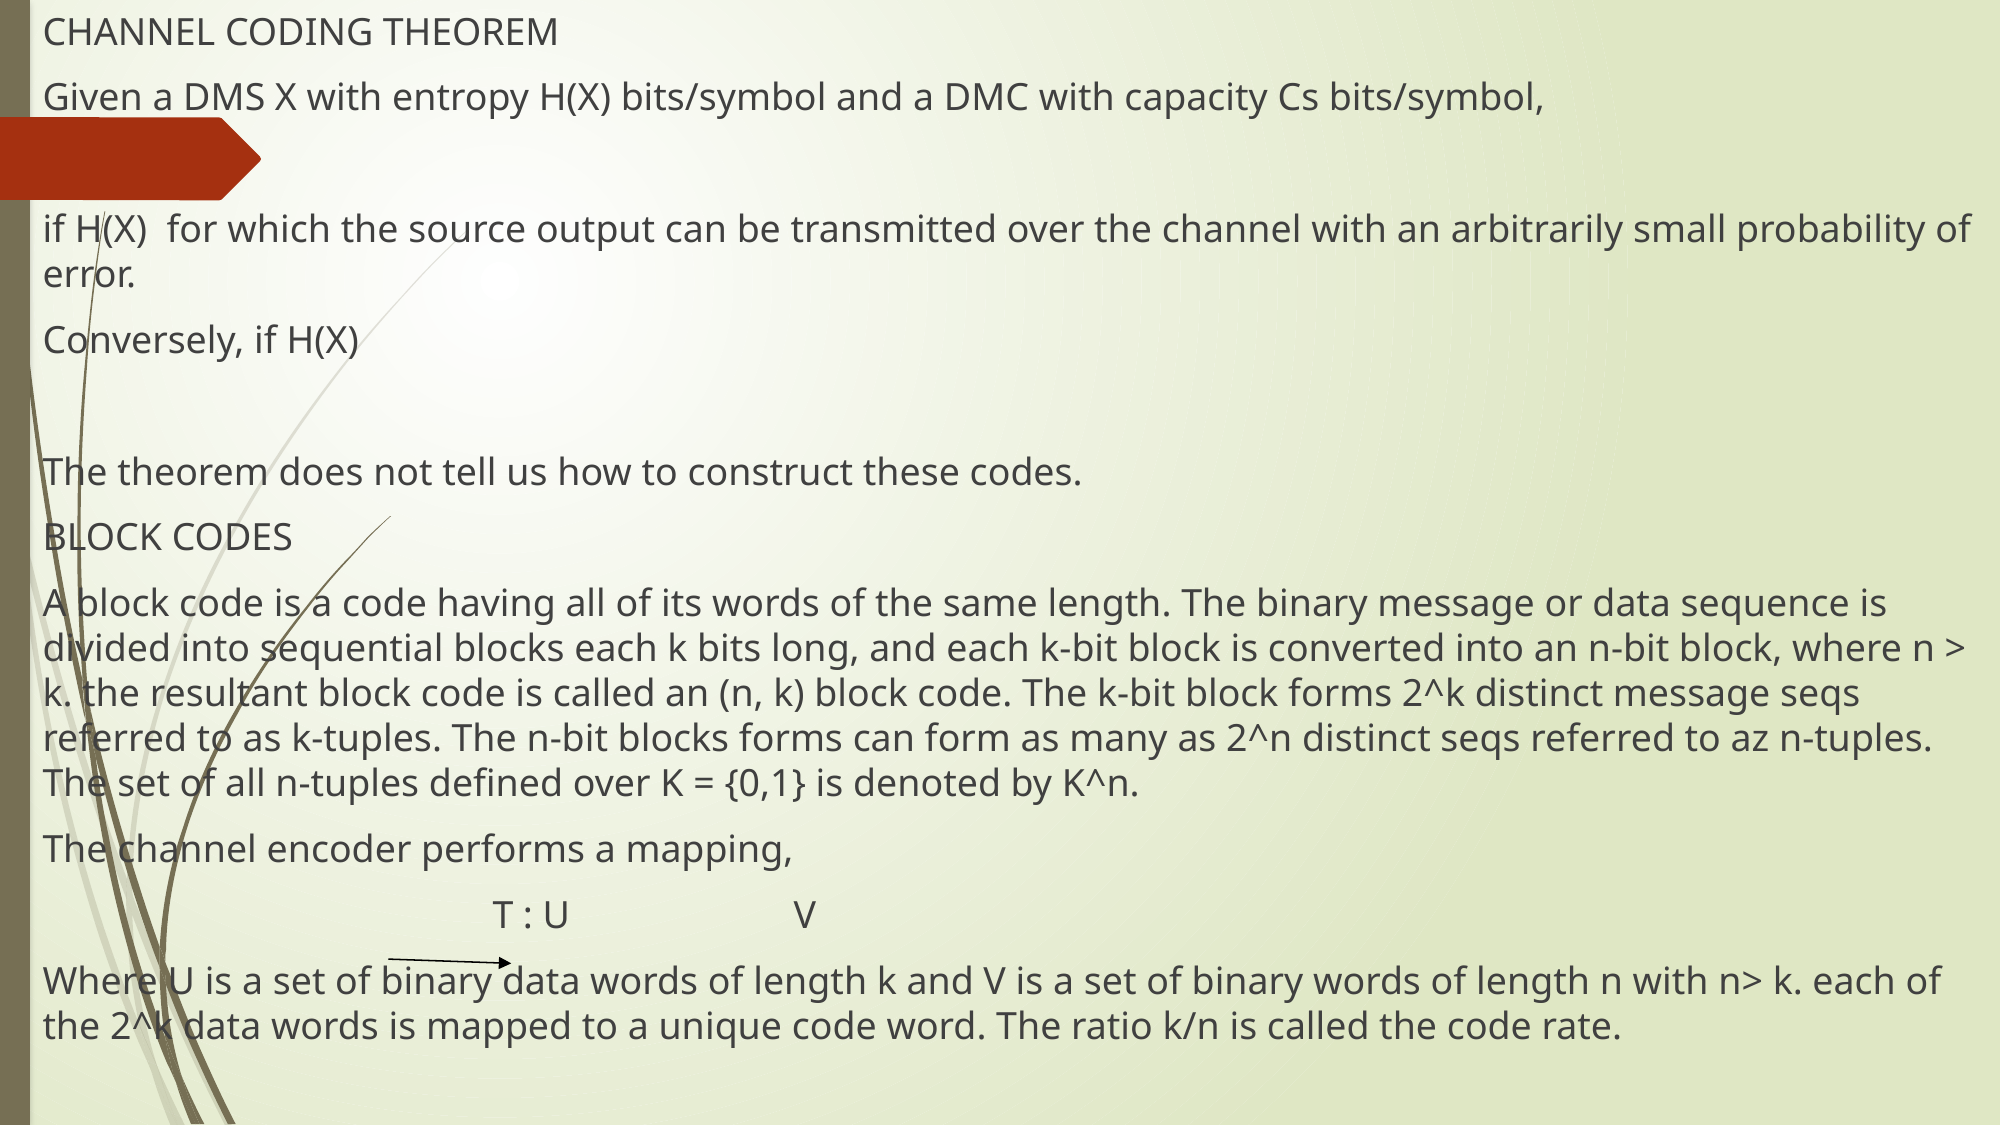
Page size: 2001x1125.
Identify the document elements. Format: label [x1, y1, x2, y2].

text_box [388, 958, 512, 964]
